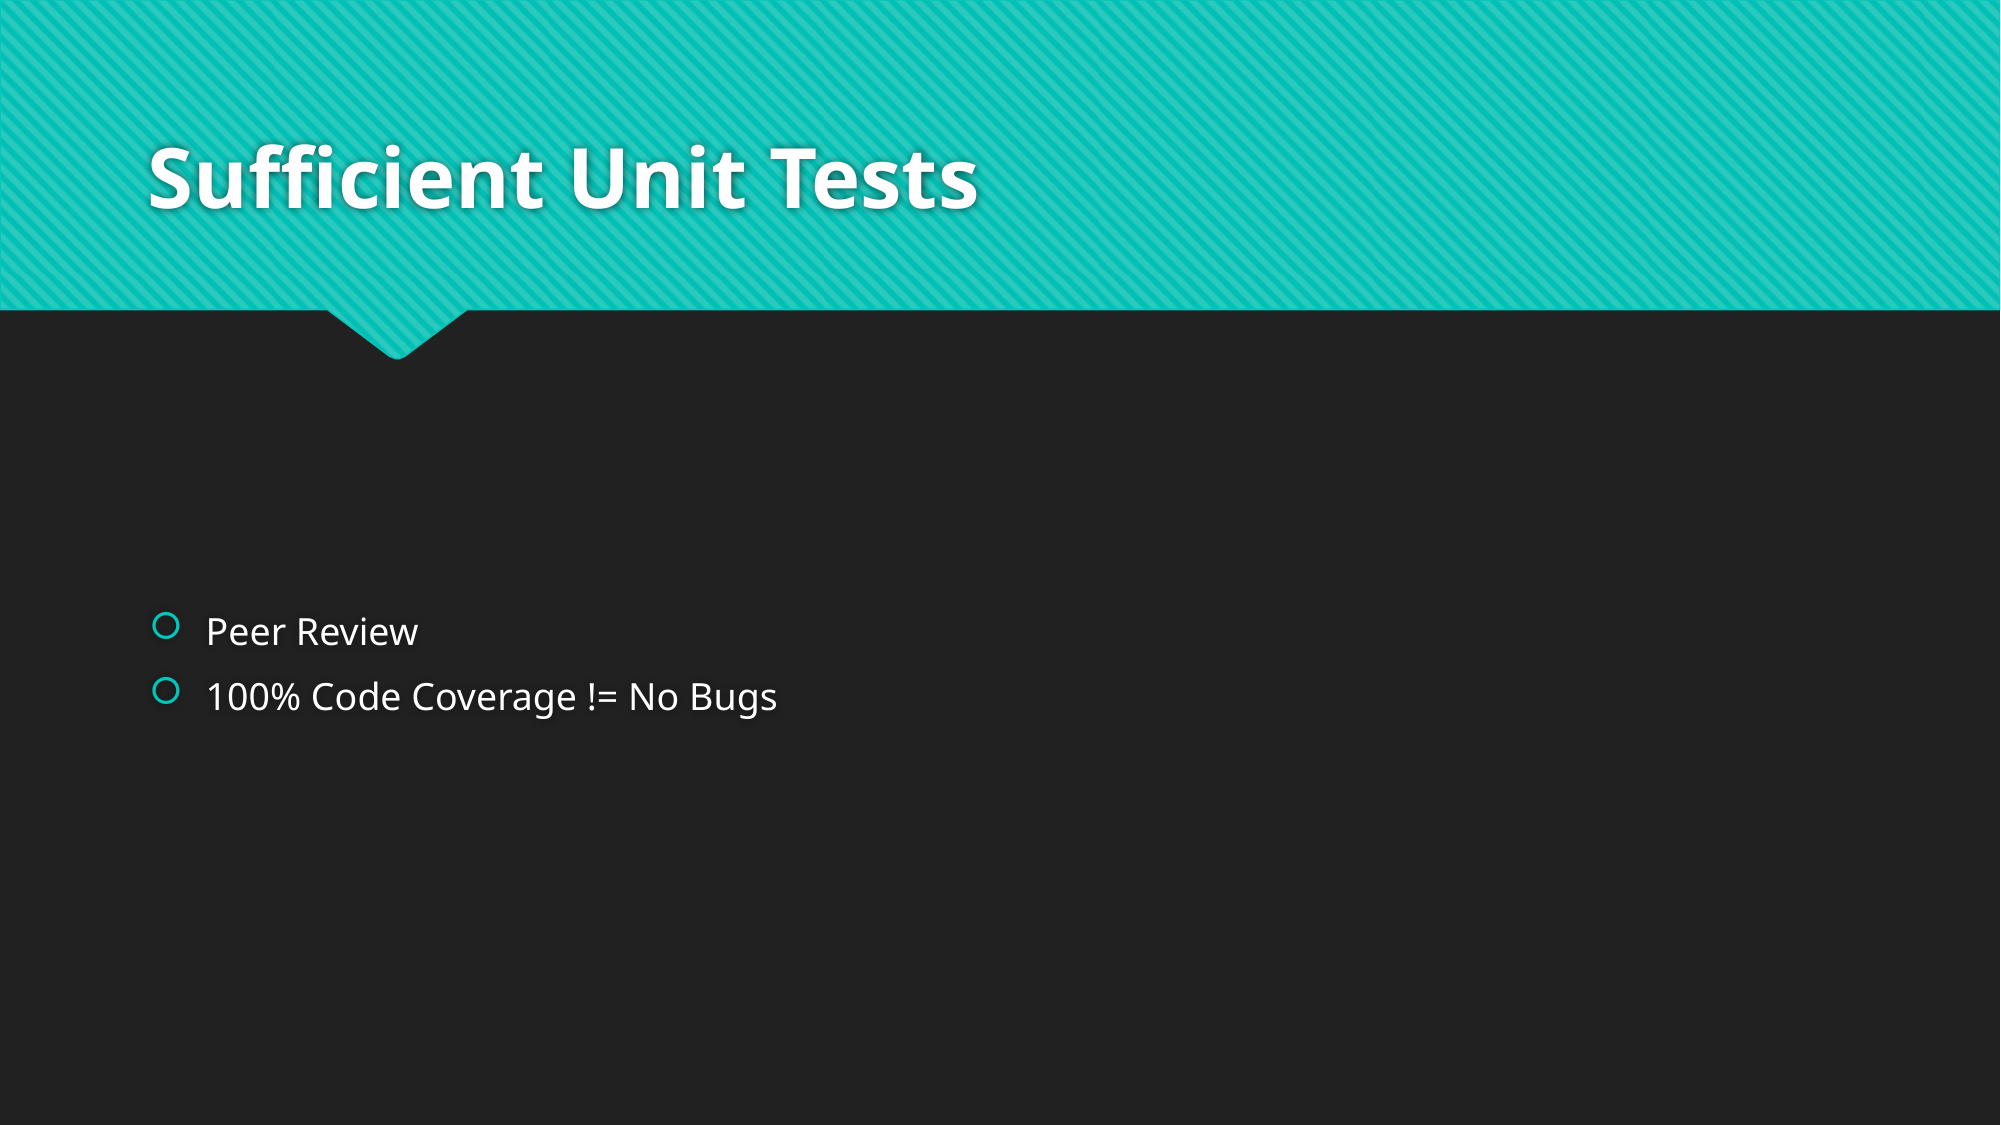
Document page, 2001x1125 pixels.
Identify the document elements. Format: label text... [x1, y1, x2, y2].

title Sufficient Unit Tests [132, 73, 1868, 233]
list Peer Review 100% Code Coverage != No Bugs [134, 364, 1866, 962]
